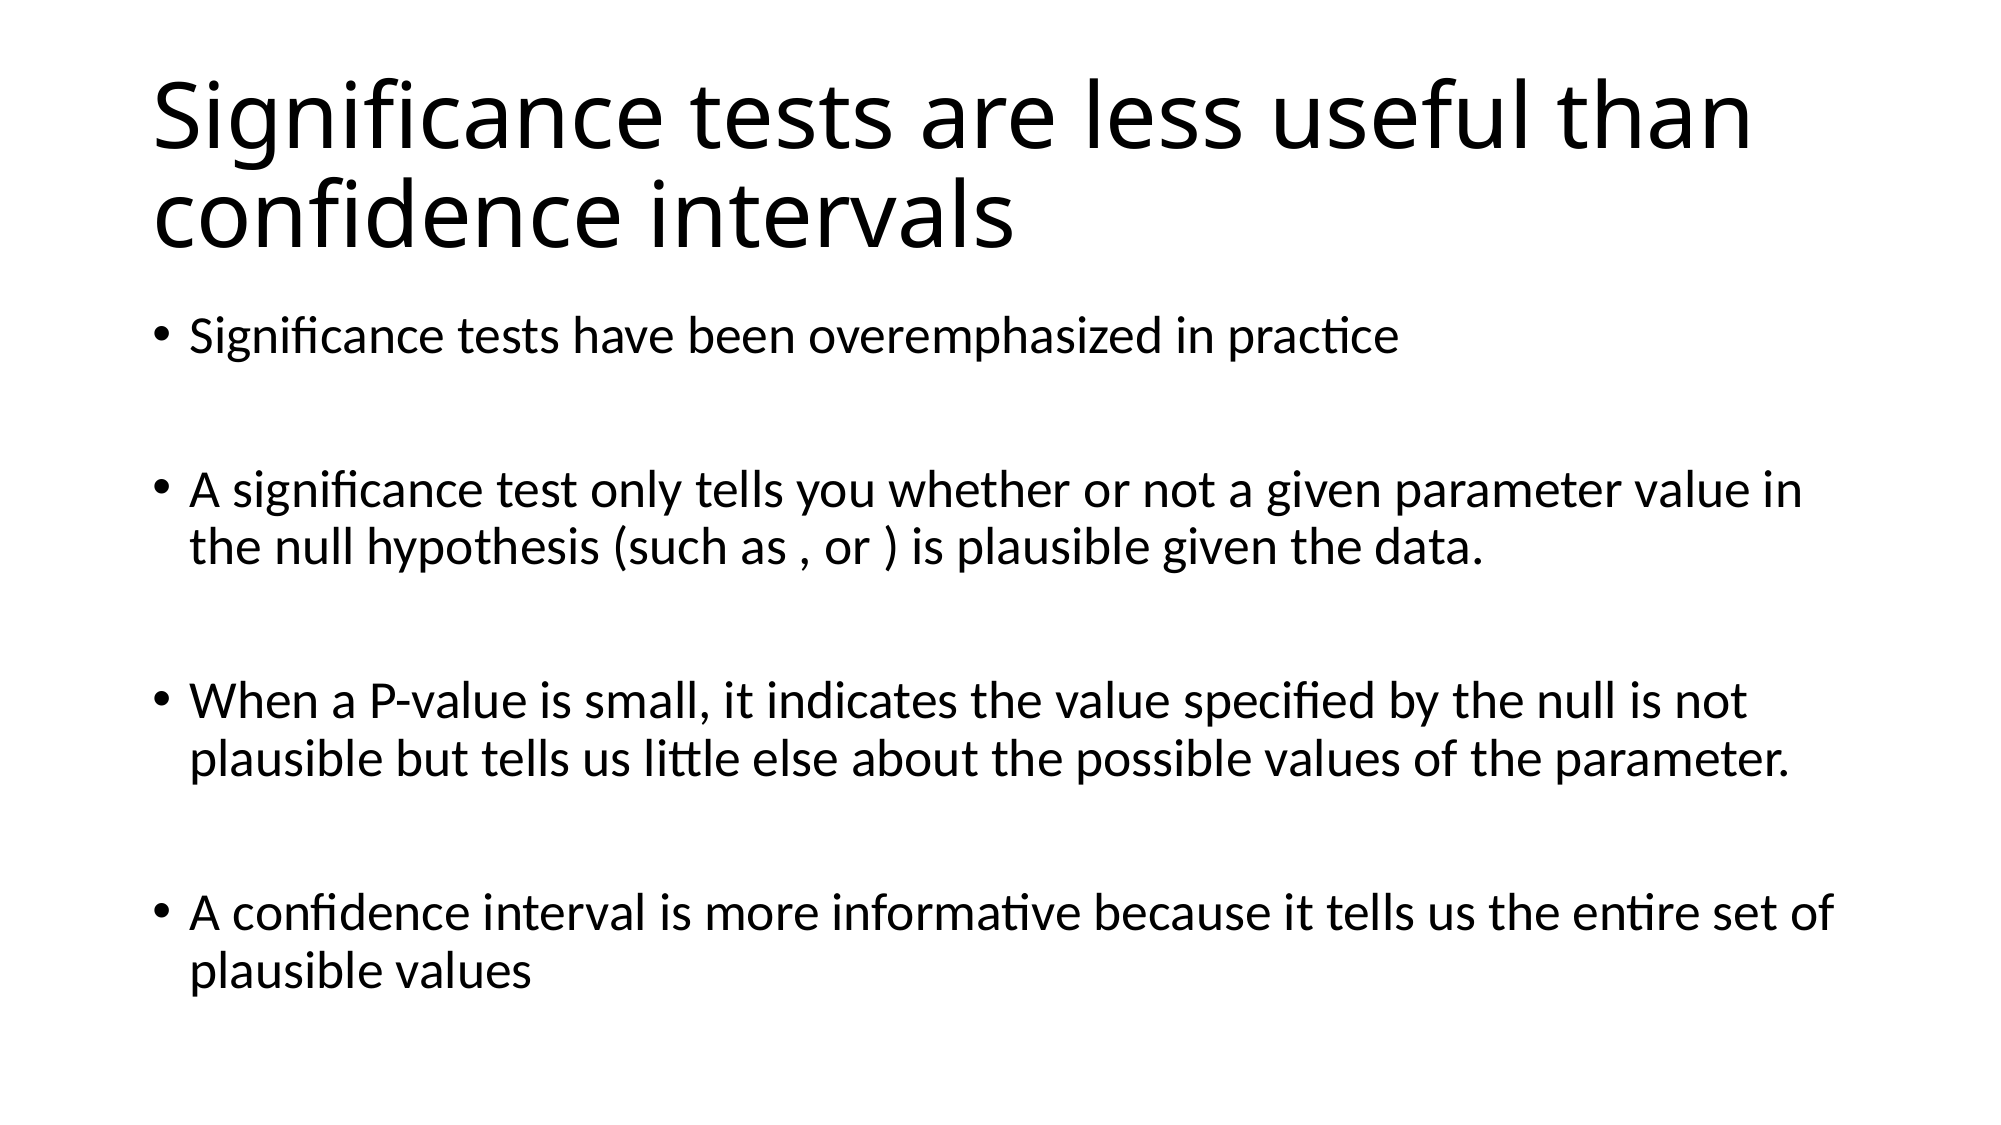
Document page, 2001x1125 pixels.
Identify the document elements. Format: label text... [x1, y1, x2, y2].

title Significance tests are less useful than confidence intervals [137, 59, 1863, 278]
